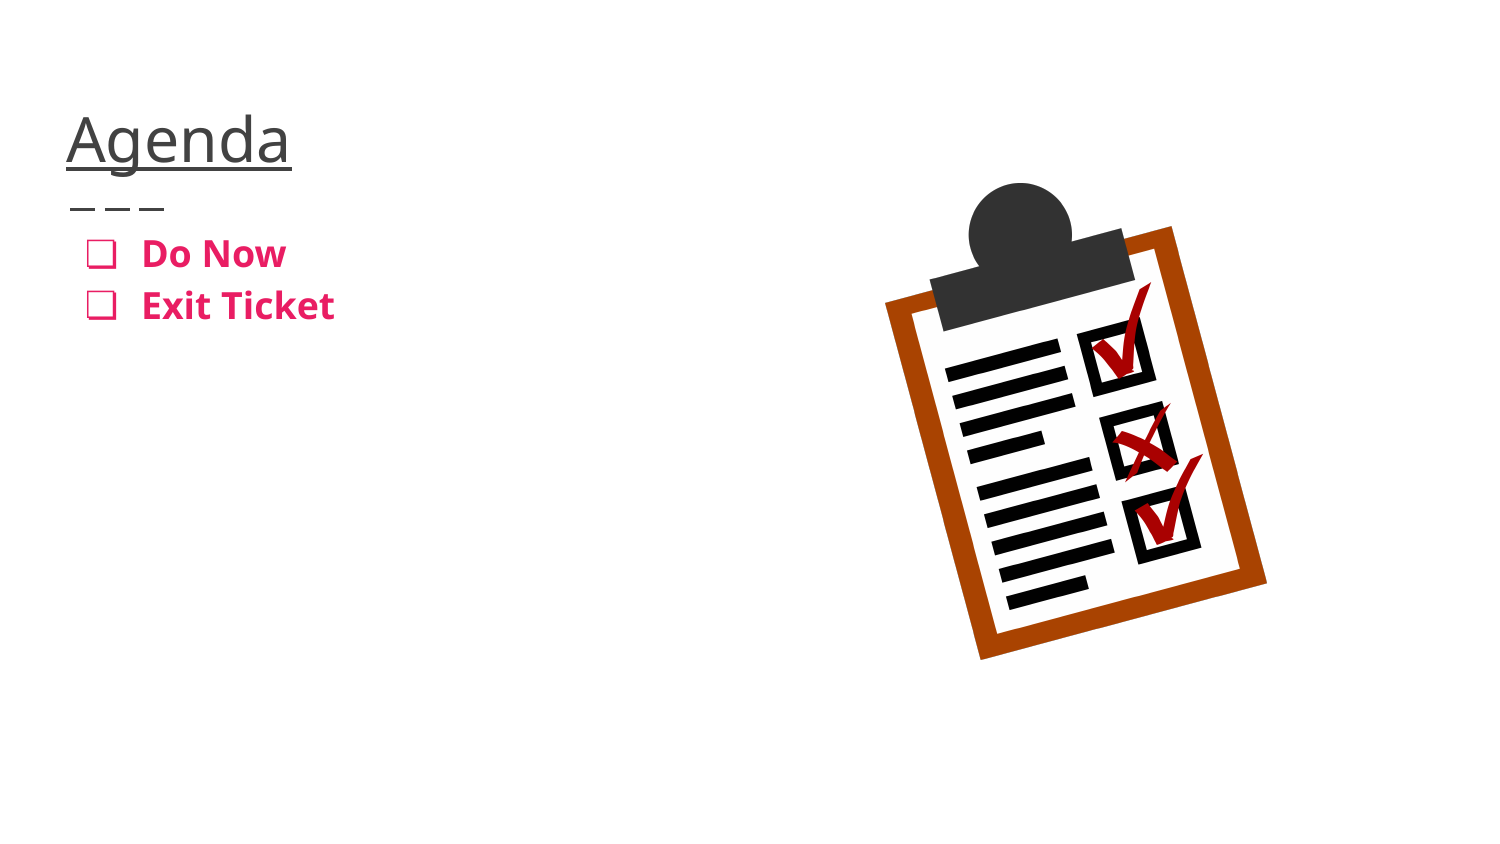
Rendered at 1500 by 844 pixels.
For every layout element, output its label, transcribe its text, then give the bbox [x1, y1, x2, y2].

list Do Now Exit Ticket [51, 208, 708, 766]
picture [885, 183, 1267, 660]
title Agenda [51, 89, 708, 190]
